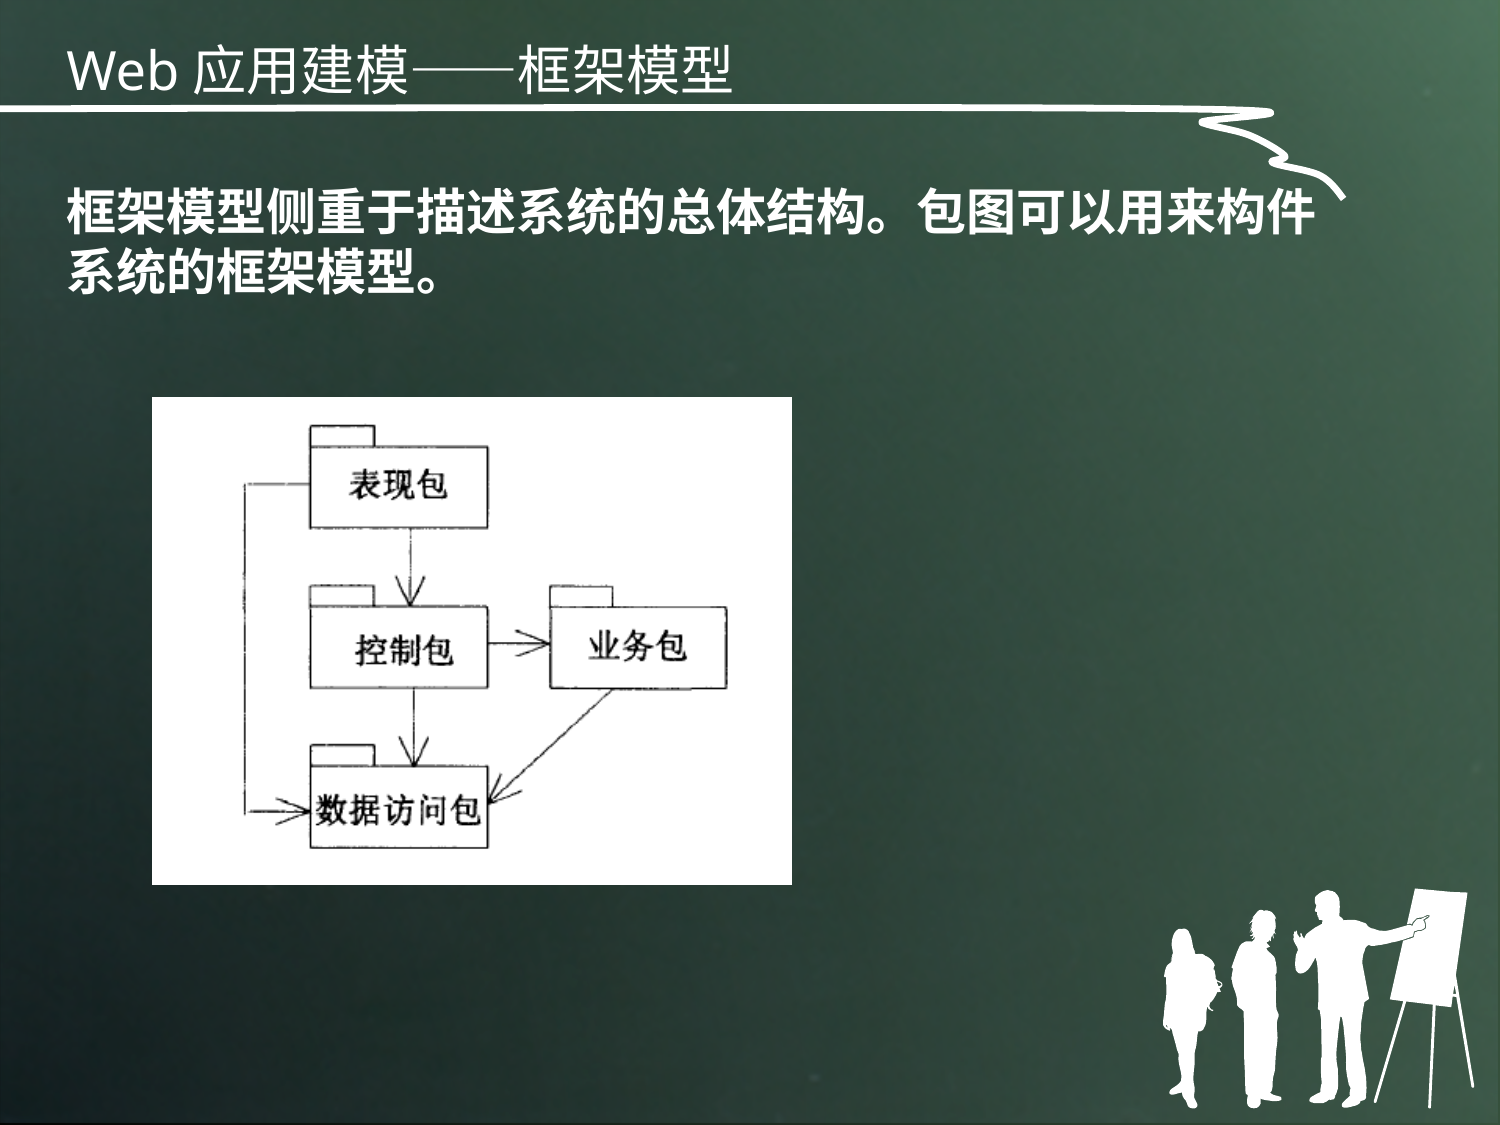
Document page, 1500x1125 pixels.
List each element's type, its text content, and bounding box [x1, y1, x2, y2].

title Web应用建模——框架模型 [51, 33, 1365, 105]
text_box [0, 107, 1344, 199]
picture [0, 0, 1500, 1125]
picture [152, 397, 792, 885]
list 框架模型侧重于描述系统的总体结构。包图可以用来构件系统的框架模型。 [51, 172, 1365, 1005]
